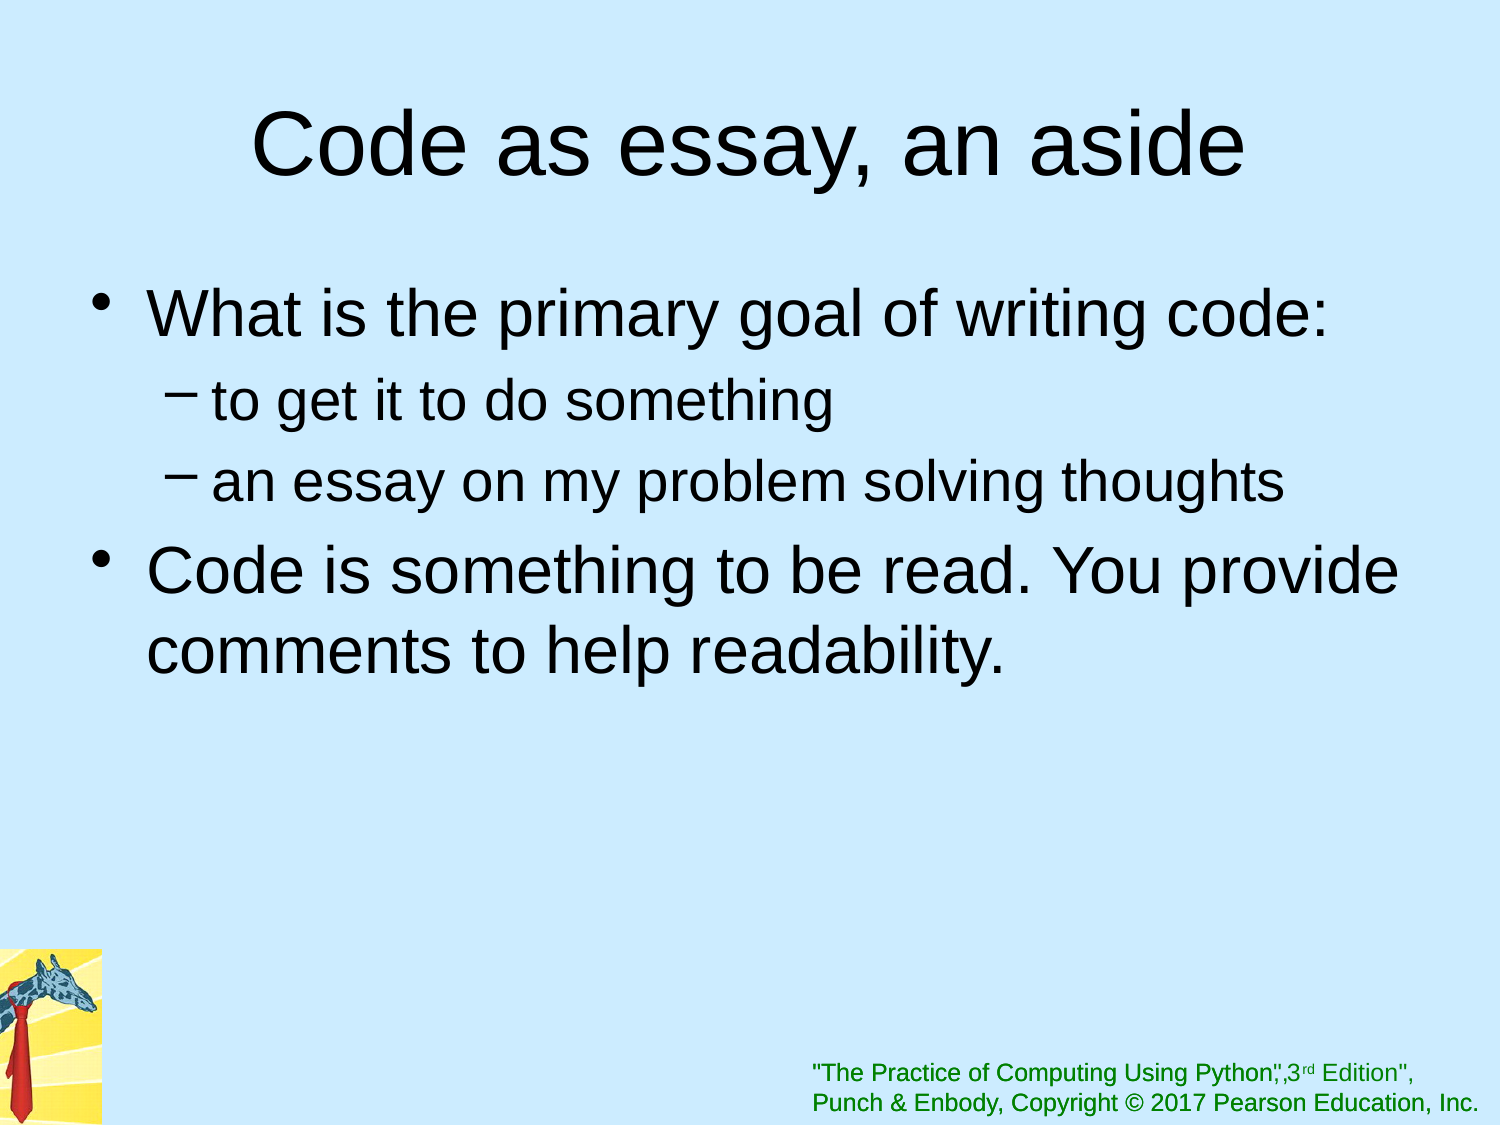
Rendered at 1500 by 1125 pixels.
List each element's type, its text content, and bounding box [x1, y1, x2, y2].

title Code as essay, an aside [75, 45, 1425, 233]
list What is the primary goal of writing code: to get it to do something an essay on my problem solving thoughts Code is something to be read. You provide comments to help readability. [75, 262, 1425, 1005]
picture [0, 949, 102, 1125]
